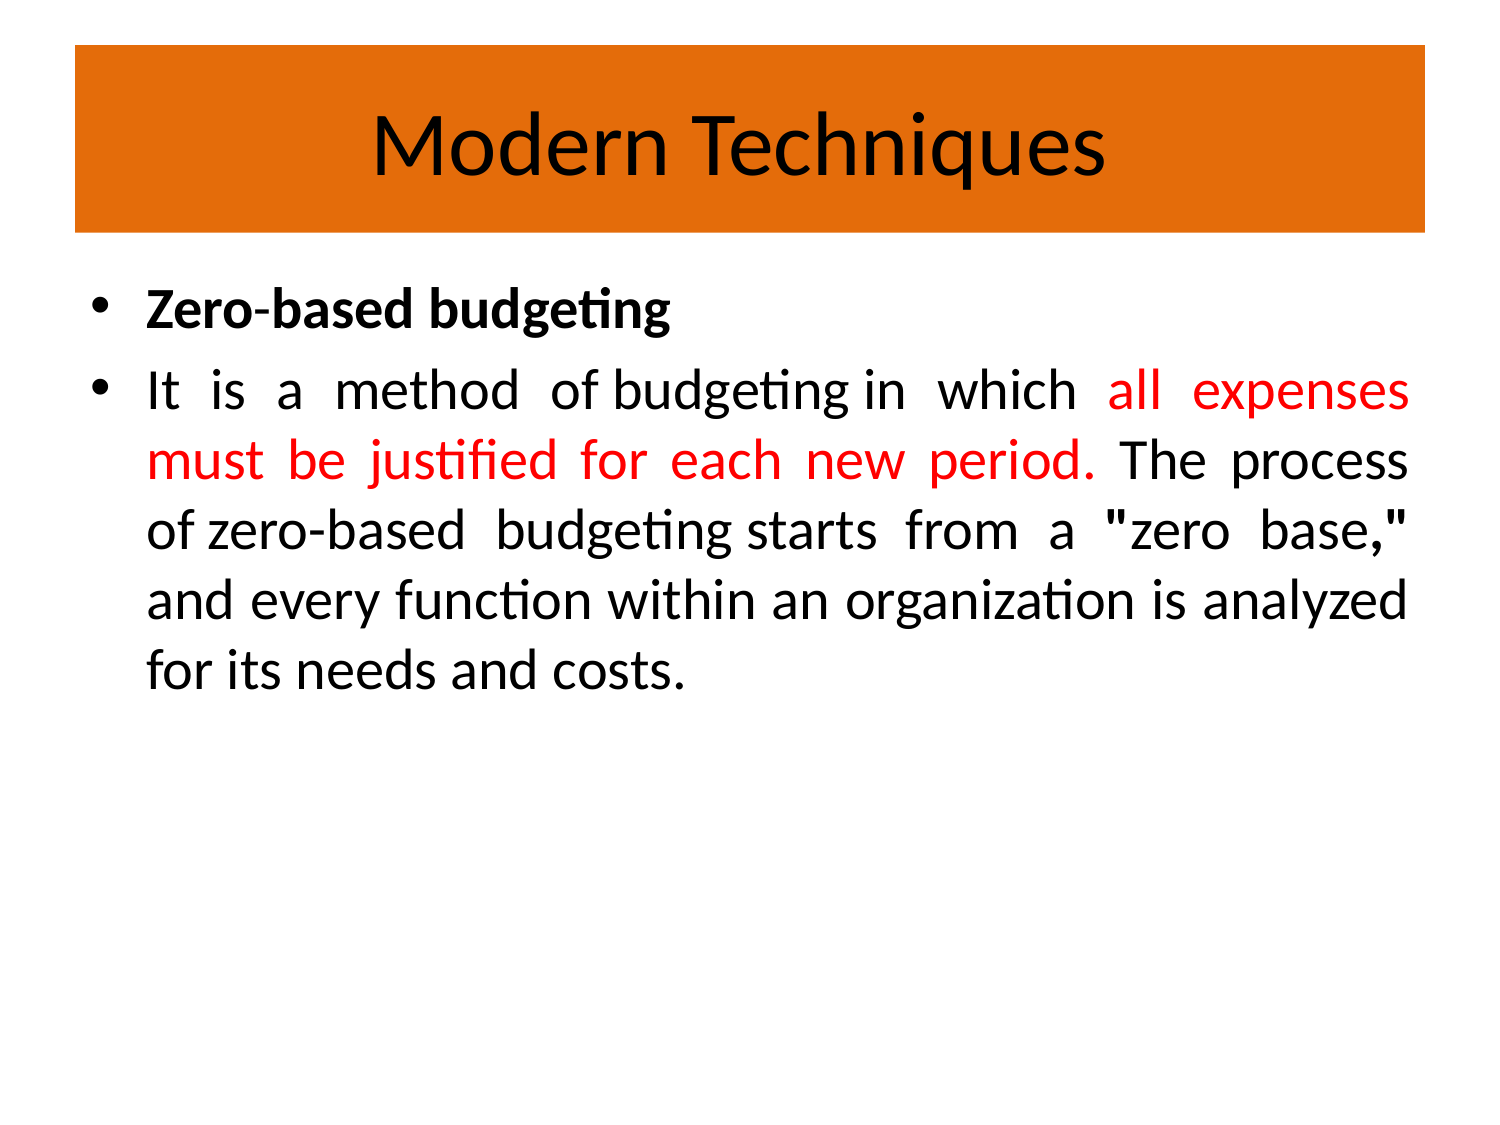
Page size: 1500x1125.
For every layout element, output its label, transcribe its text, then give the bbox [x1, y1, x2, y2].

title Modern Techniques [75, 45, 1425, 233]
list Zero-based budgeting It is a method of budgeting in which all expenses must be justified for each new period. The process of zero-based budgeting starts from a "zero base," and every function within an organization is analyzed for its needs and costs. [75, 262, 1425, 1005]
